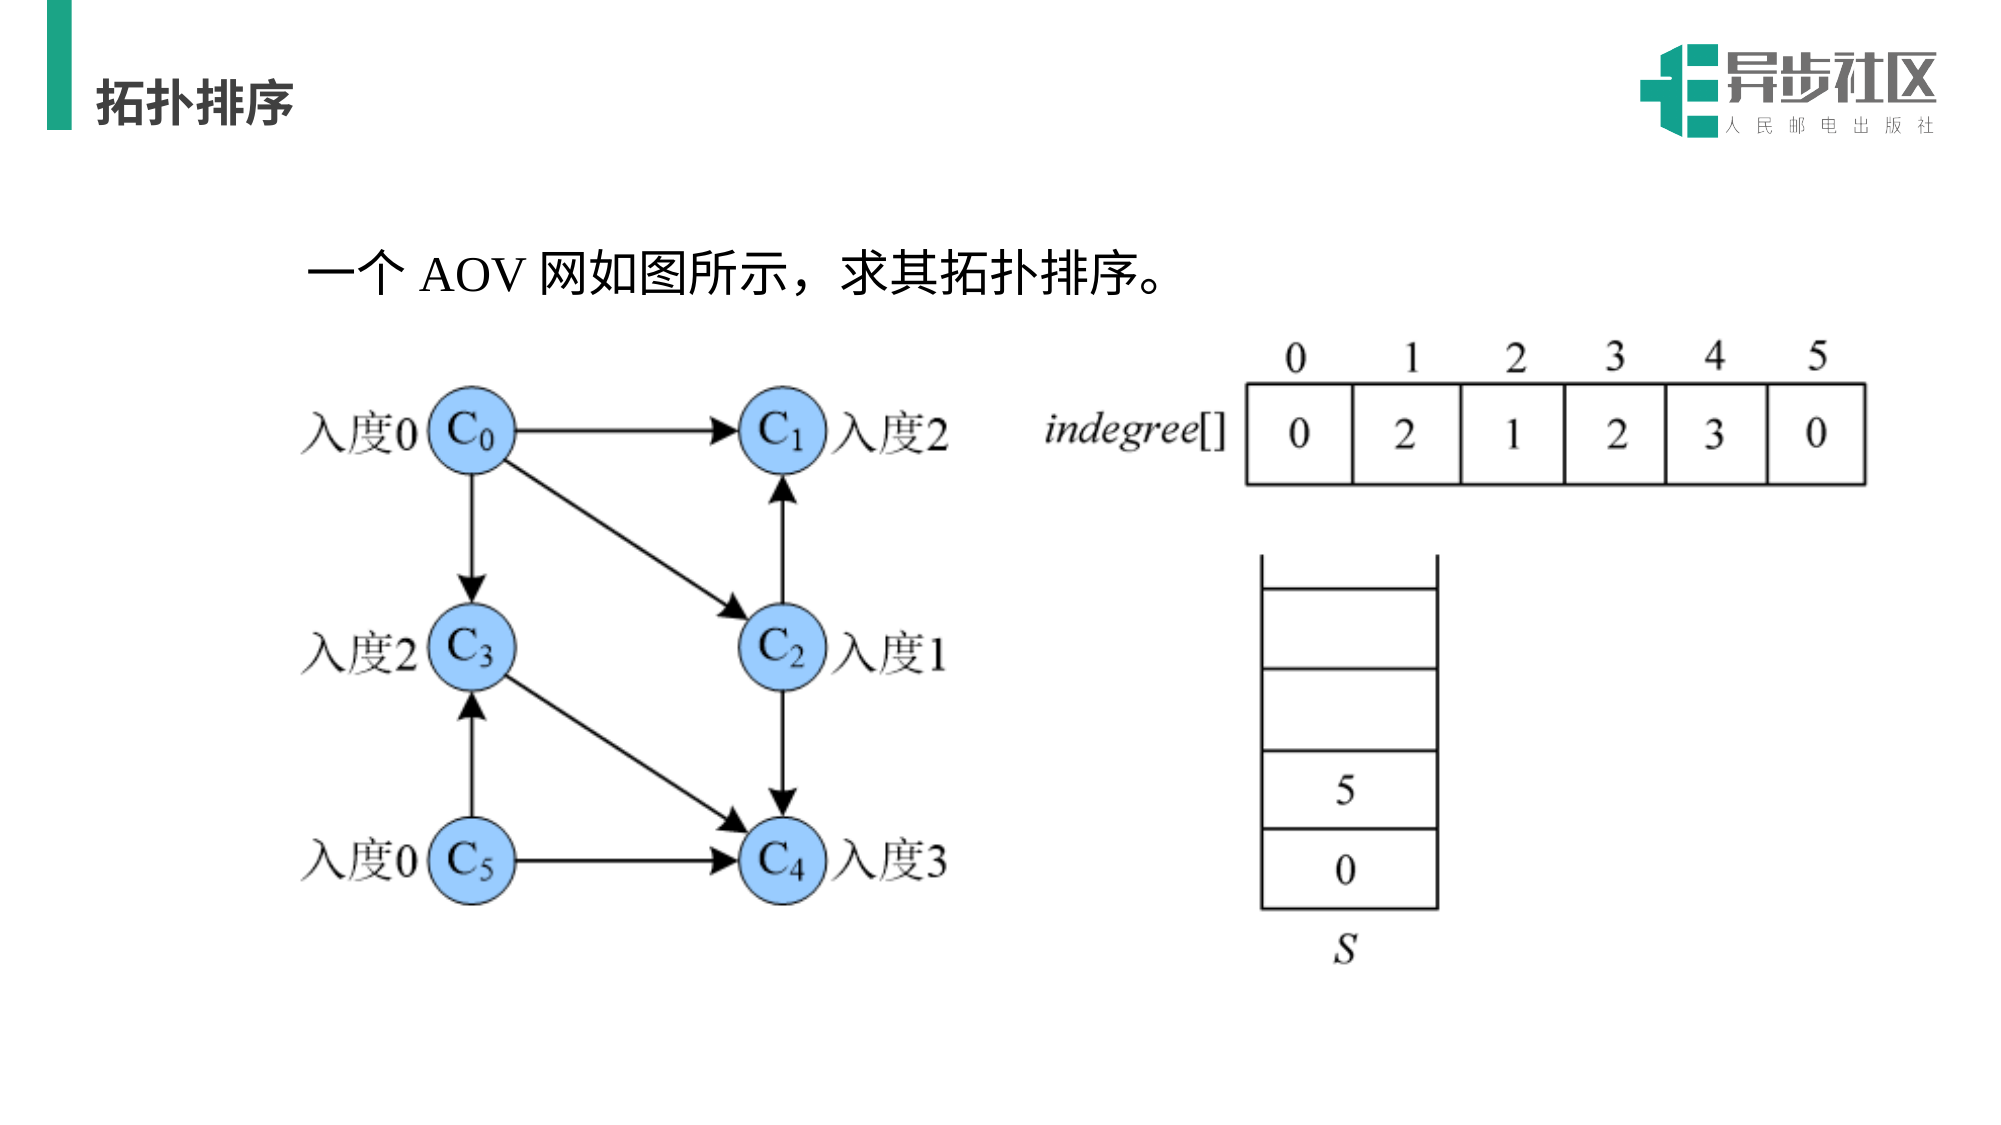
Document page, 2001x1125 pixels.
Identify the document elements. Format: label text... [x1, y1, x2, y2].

text_box [46, 0, 73, 131]
text_box 拓扑排序 [80, 64, 492, 139]
text_box 一个AOV网如图所示，求其拓扑排序。 [185, 203, 1260, 309]
picture [1639, 36, 1948, 151]
picture [1251, 544, 1447, 972]
picture [283, 378, 963, 912]
picture [1037, 336, 1874, 495]
